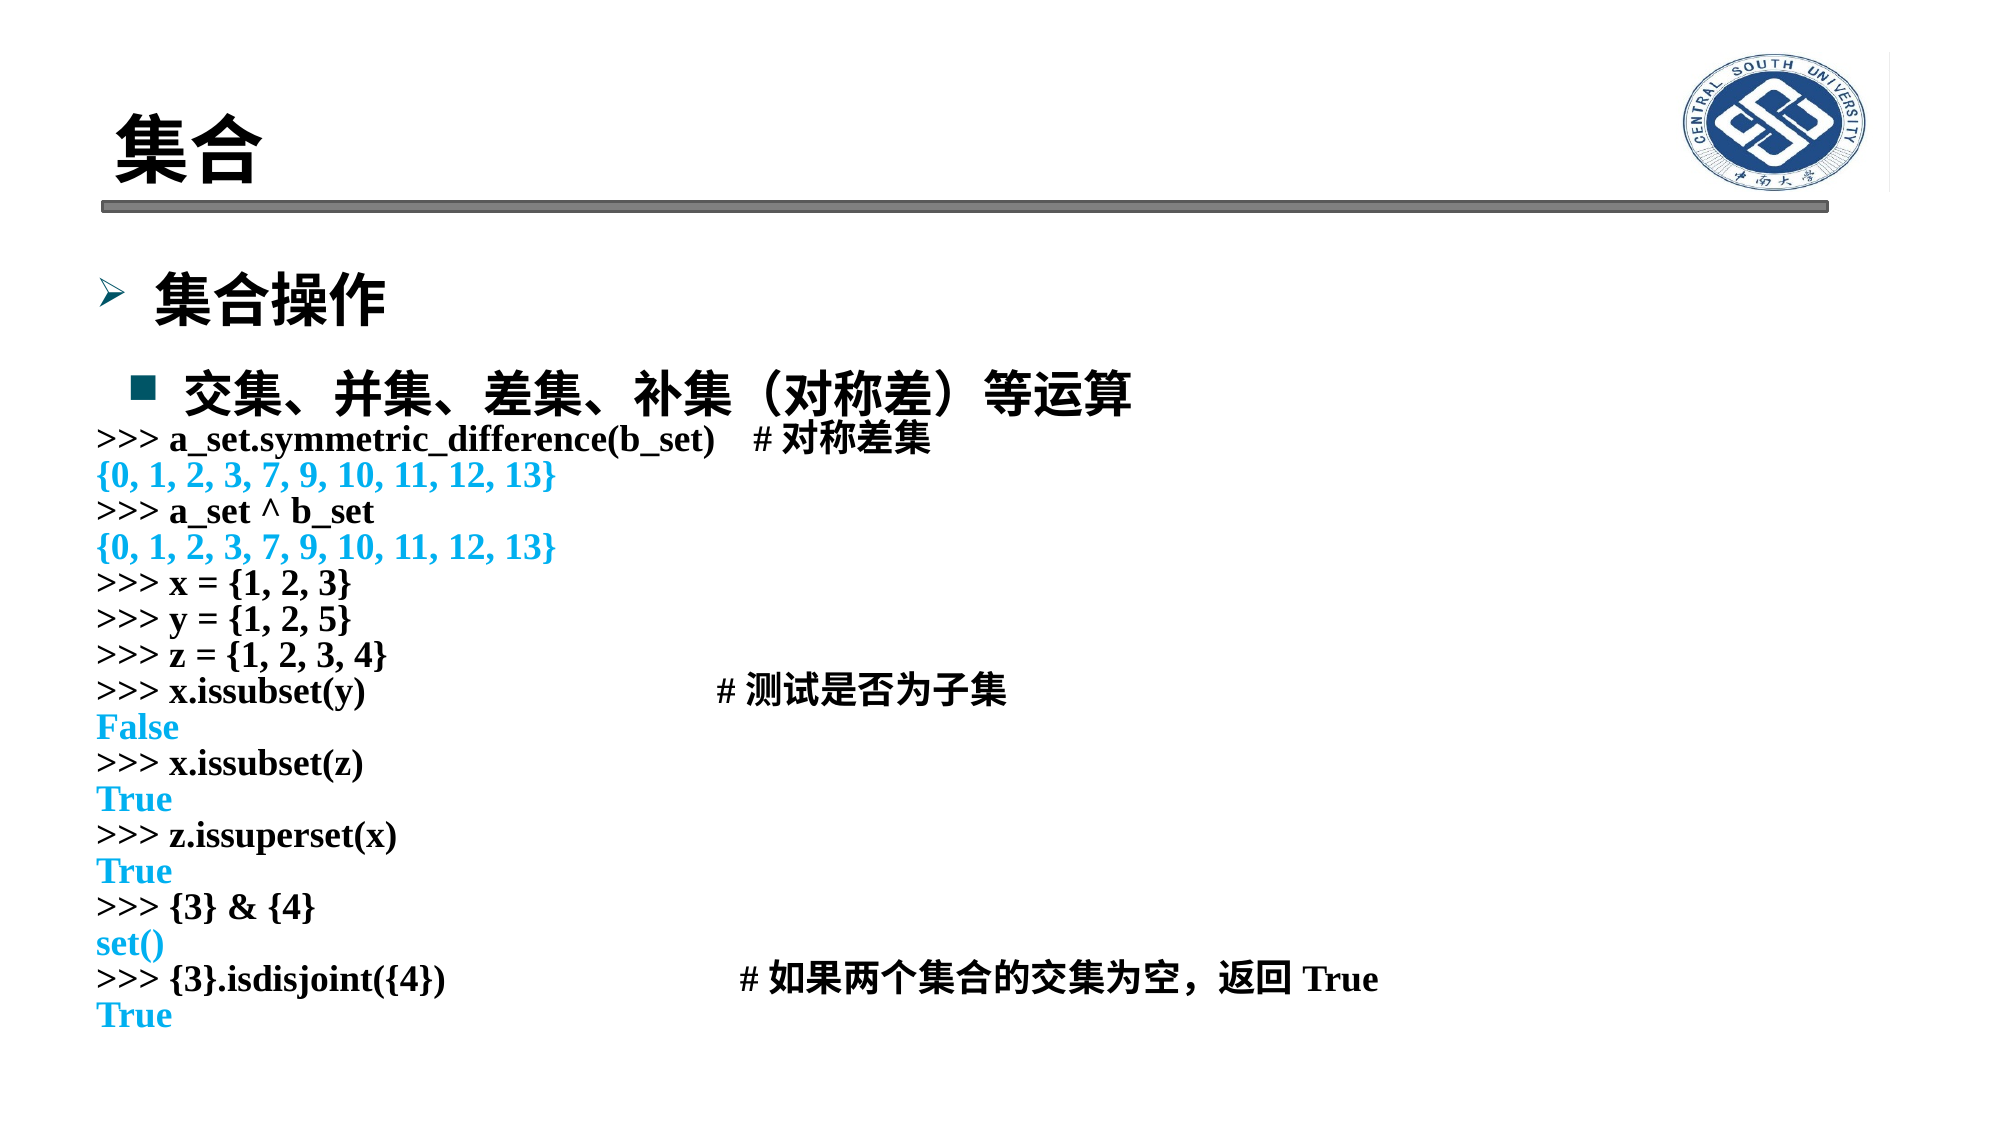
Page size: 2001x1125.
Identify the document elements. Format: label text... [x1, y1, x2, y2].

list 集合操作 交集、并集、差集、补集（对称差）等运算 >>> a_set.symmetric_difference(b_set) #对称差集 {0, 1, 2, 3, 7, 9, 10, 11, 12, 13} >>> a_set ^ b_set {0, 1, 2, 3, 7, 9, 10, 11, 12, 13} >>> x = {1, 2, 3} >>> y = {1, 2, 5} >>> z = {1, 2, 3, 4} >>> x.issubset(y) #测试是否为子集 False >>> x.issubset(z) True >>> z.issuperset(x) True >>> {3} & {4} set() >>> {3}.isdisjoint({4}) #如果两个集合的交集为空，返回True True [81, 220, 1898, 1024]
picture [1805, 52, 1890, 192]
title 集合 [99, 12, 1805, 200]
